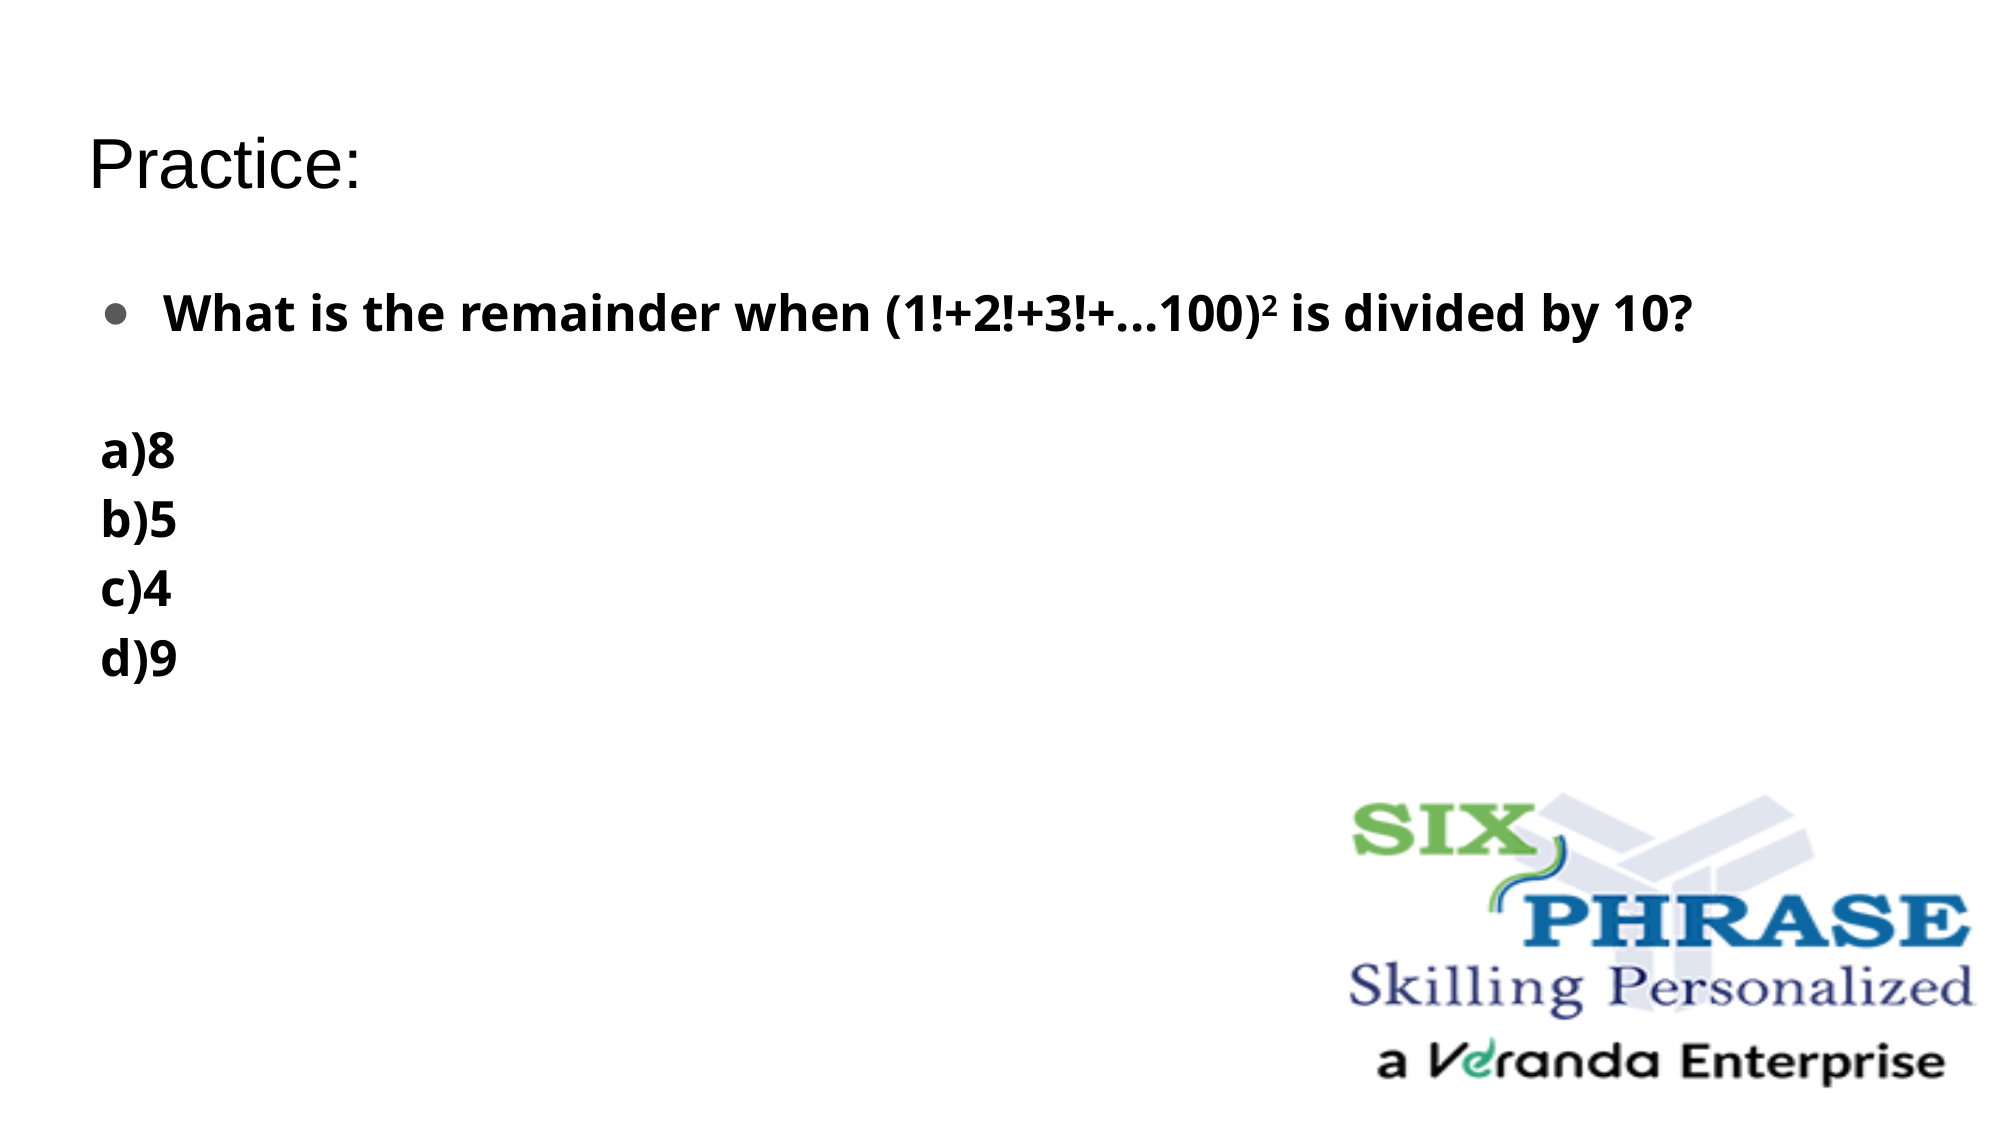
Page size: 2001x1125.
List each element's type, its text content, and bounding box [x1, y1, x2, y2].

list What is the remainder when (1!+2!+3!+...100)2 is divided by 10? a)8 b)5 c)4 d)9 [68, 252, 1932, 1000]
title Practice: [68, 97, 1932, 223]
picture [1314, 769, 2000, 1108]
